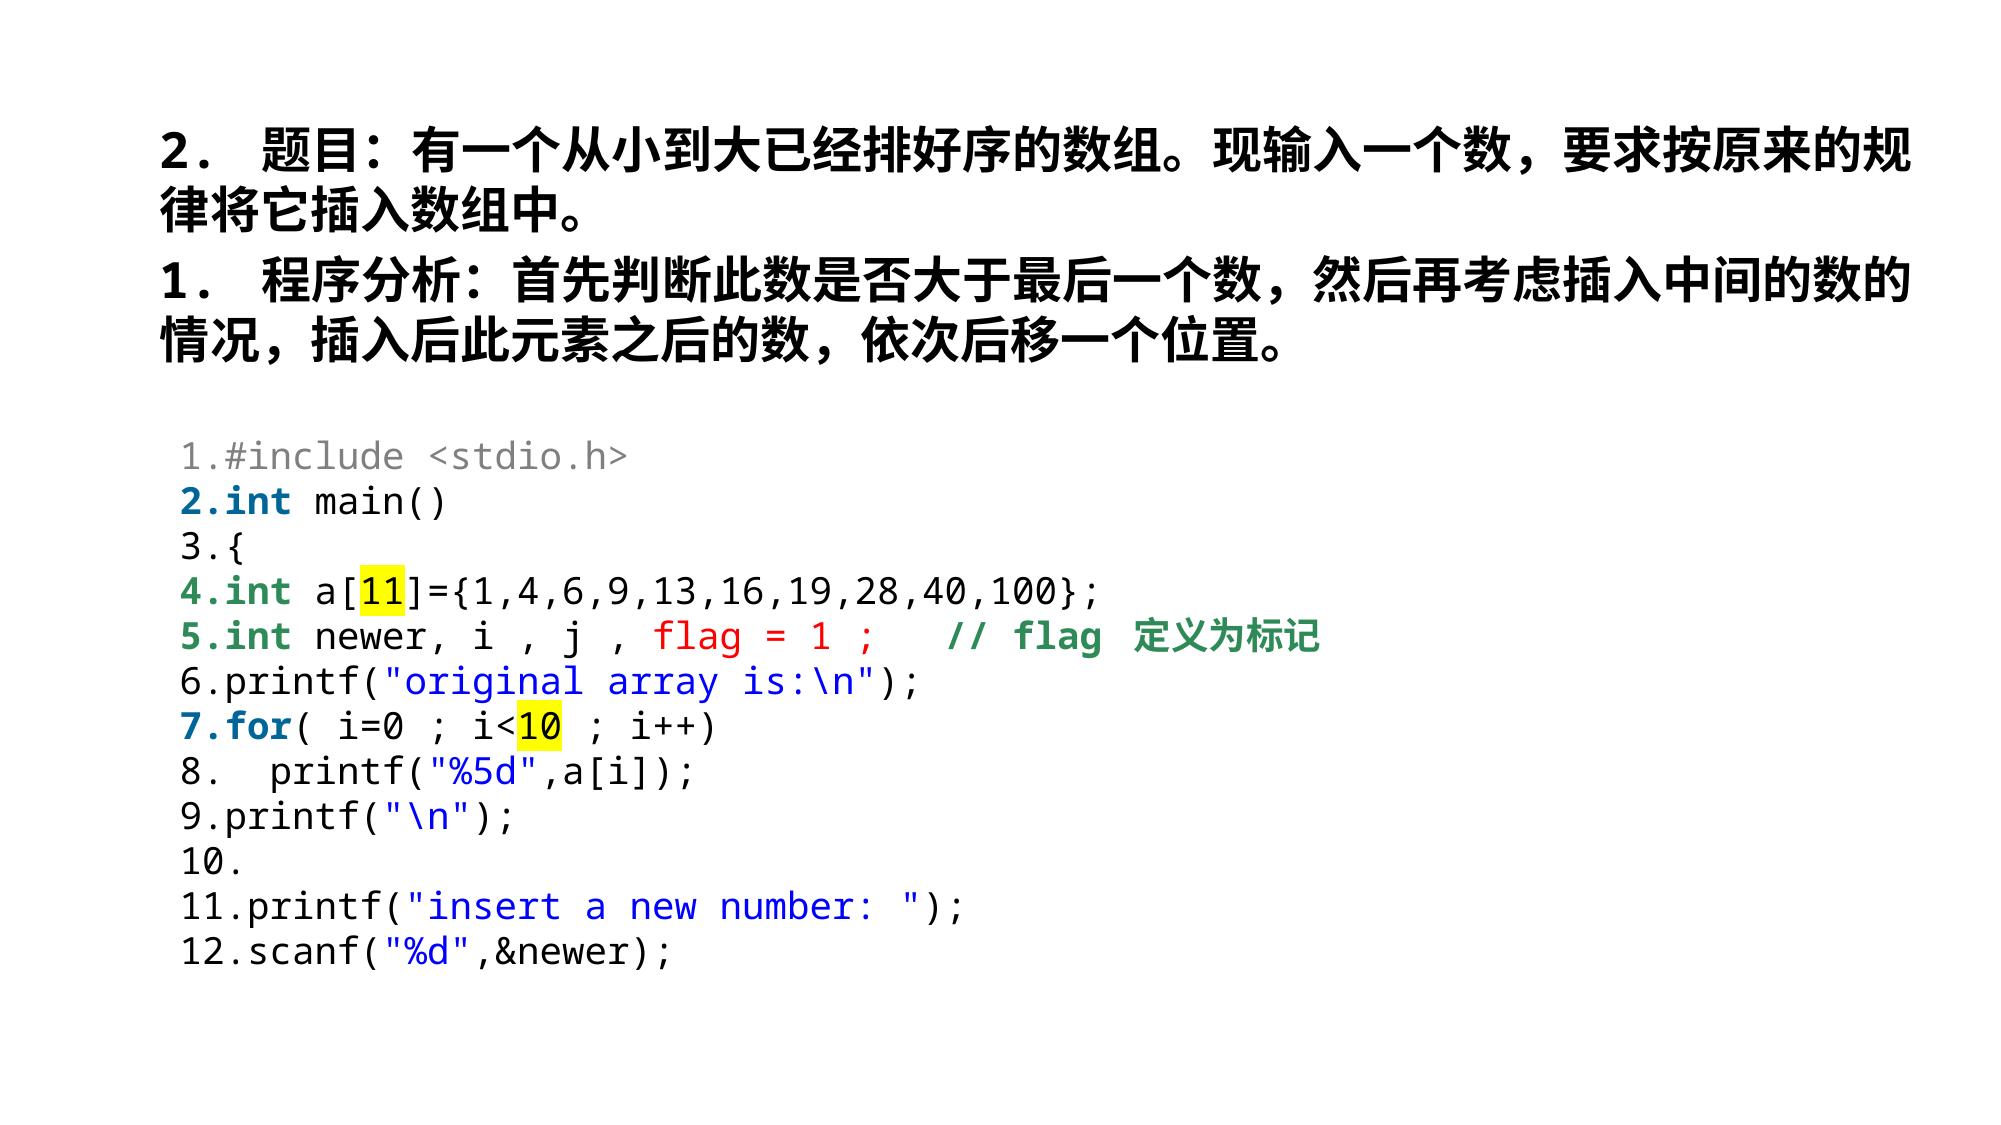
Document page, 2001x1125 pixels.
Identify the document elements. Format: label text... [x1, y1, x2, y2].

text_box 2. 题目：有一个从小到大已经排好序的数组。现输入一个数，要求按原来的规律将它插入数组中。 1. 程序分析：首先判断此数是否大于最后一个数，然后再考虑插入中间的数的情况，插入后此元素之后的数，依次后移一个位置。 [144, 110, 1940, 381]
text_box #include <stdio.h> int main() { int a[11]={1,4,6,9,13,16,19,28,40,100}; int newer, i , j , flag = 1 ; // flag 定义为标记 printf("original array is:\n"); for( i=0 ; i<10 ; i++) printf("%5d",a[i]); printf("\n"); printf("insert a new number: "); scanf("%d",&newer); [164, 424, 1592, 980]
